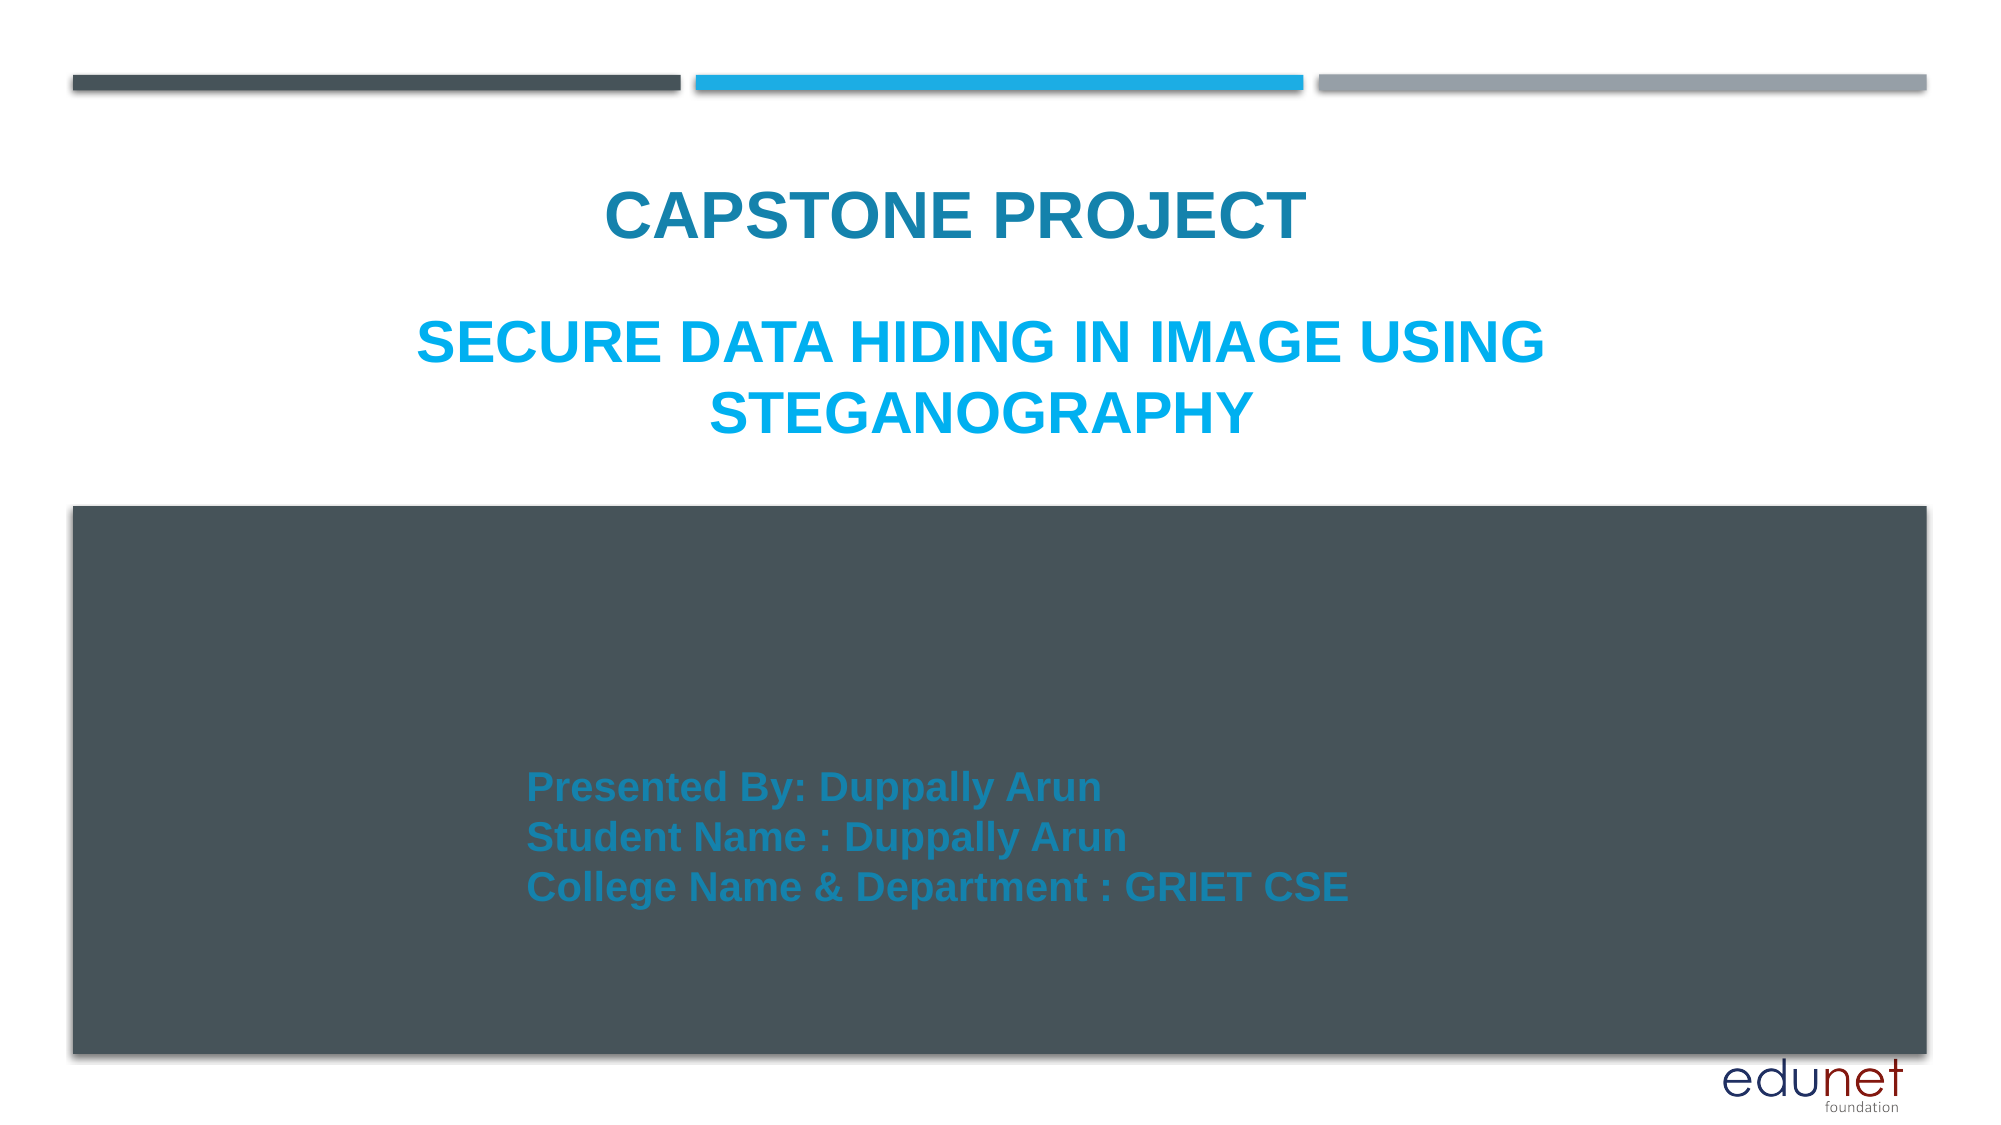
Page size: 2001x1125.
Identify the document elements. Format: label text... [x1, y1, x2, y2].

text_box CAPSTONE PROJECT [0, 164, 2000, 260]
title Secure Data Hiding in Image Using Steganography [393, 292, 1571, 453]
text_box Presented By: Duppally Arun Student Name : Duppally Arun College Name & Department : GRIET CSE [511, 752, 1821, 968]
picture [1719, 1056, 1905, 1116]
